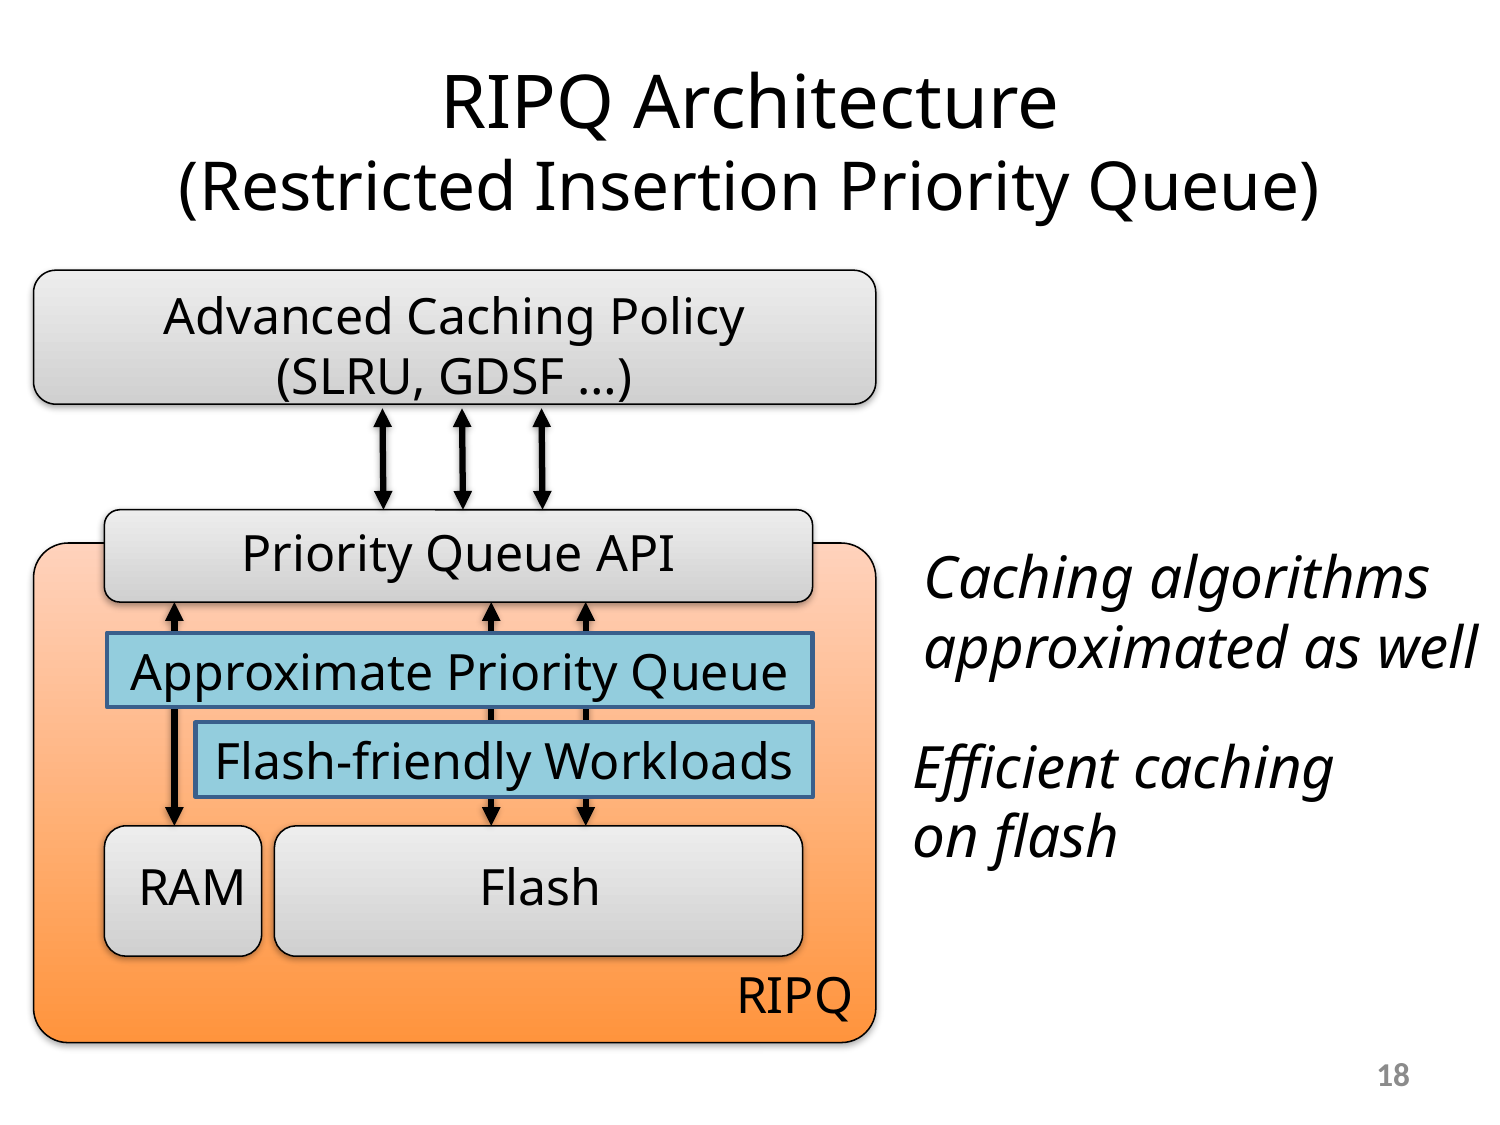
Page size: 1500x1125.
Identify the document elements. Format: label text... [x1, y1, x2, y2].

text_box [816, 542, 877, 956]
text_box [32, 542, 869, 1044]
text_box RIPQ [721, 956, 918, 1031]
text_box Efficient caching on flash [897, 722, 1351, 877]
text_box Advanced Caching Policy (SLRU, GDSF …) [32, 269, 877, 405]
text_box Caching algorithms approximated as well [909, 532, 1494, 688]
slide_number 18 [1074, 1042, 1425, 1103]
title RIPQ Architecture (Restricted Insertion Priority Queue) [75, 45, 1425, 233]
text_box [104, 601, 813, 957]
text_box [104, 408, 813, 601]
